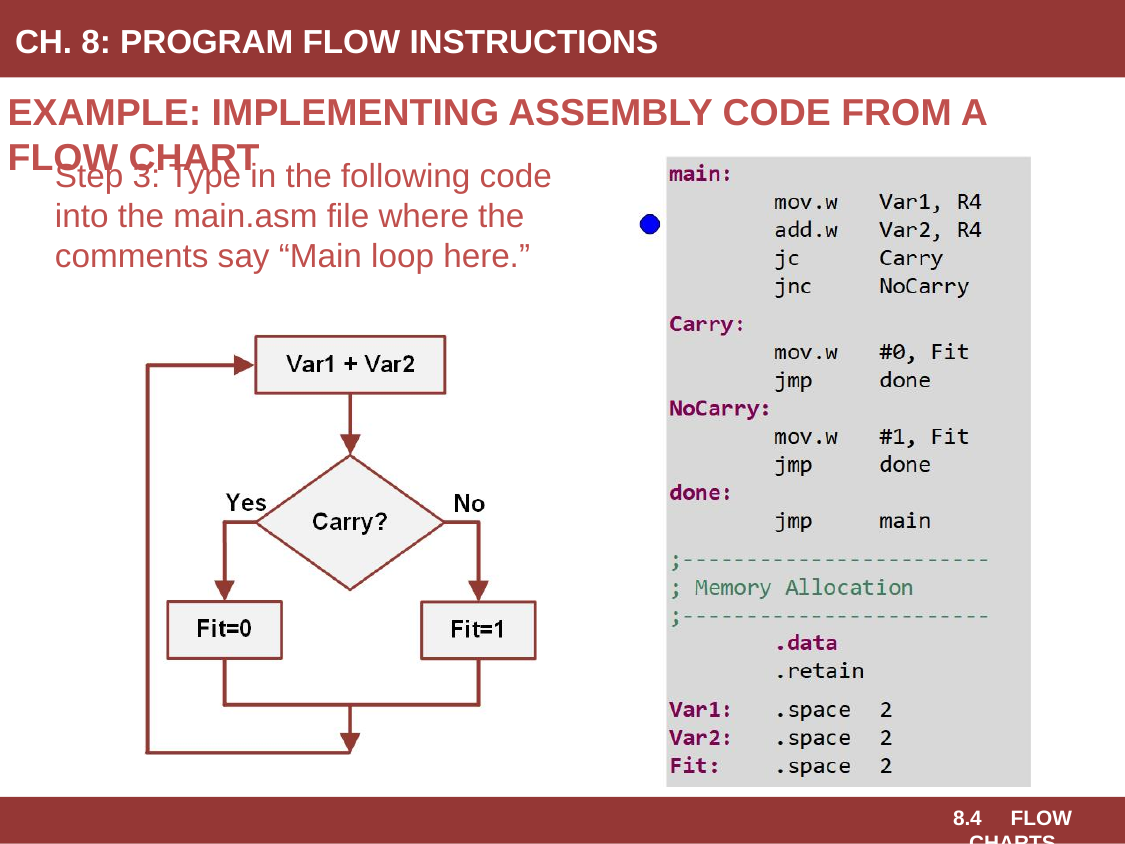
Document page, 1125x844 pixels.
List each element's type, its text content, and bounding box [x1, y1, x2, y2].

subtitle 8.4 Flow Charts [900, 796, 1125, 844]
text_box Step 3: Type in the following code into the main.asm file where the comments say “Main loop here.” [39, 146, 575, 797]
picture [144, 334, 537, 755]
text_box Example: Implementing Assembly Code From a Flow Chart [0, 80, 1081, 186]
text_box [0, 795, 900, 844]
picture [624, 138, 1032, 791]
title Ch. 8: Program Flow Instructions [0, 1, 1125, 78]
